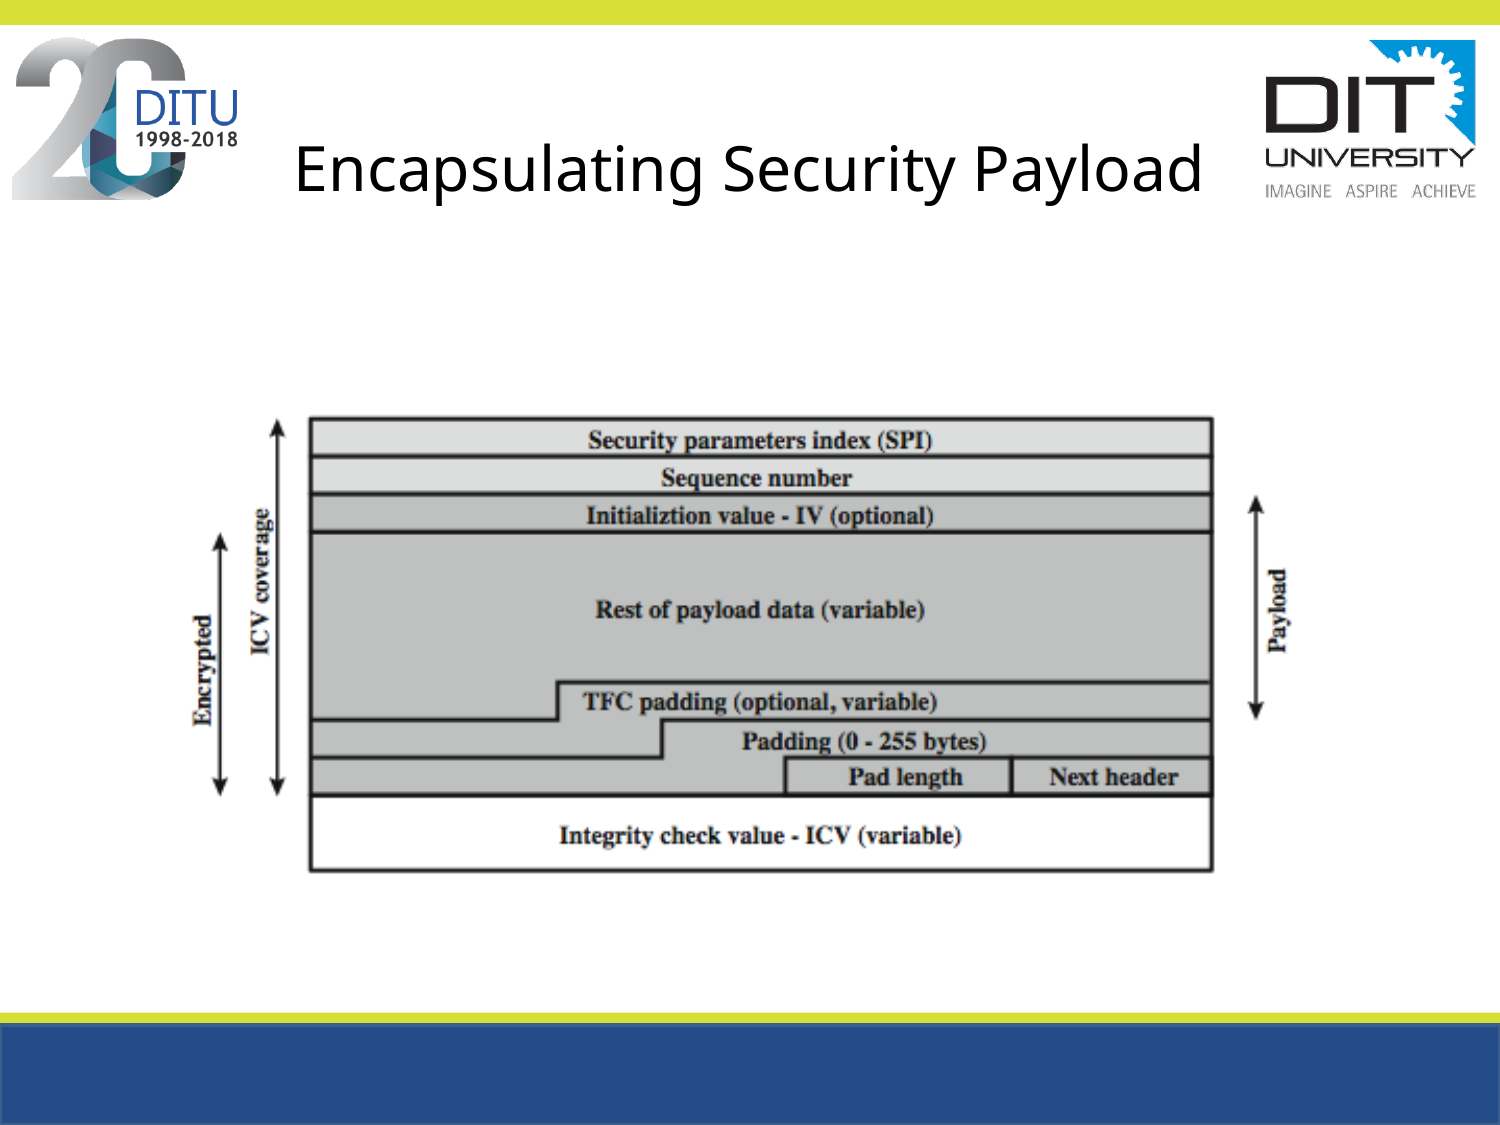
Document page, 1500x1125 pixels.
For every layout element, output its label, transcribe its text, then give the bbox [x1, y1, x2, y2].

title Encapsulating Security Payload [75, 45, 1425, 288]
picture [1262, 37, 1478, 200]
picture [12, 37, 237, 200]
picture [174, 374, 1319, 905]
